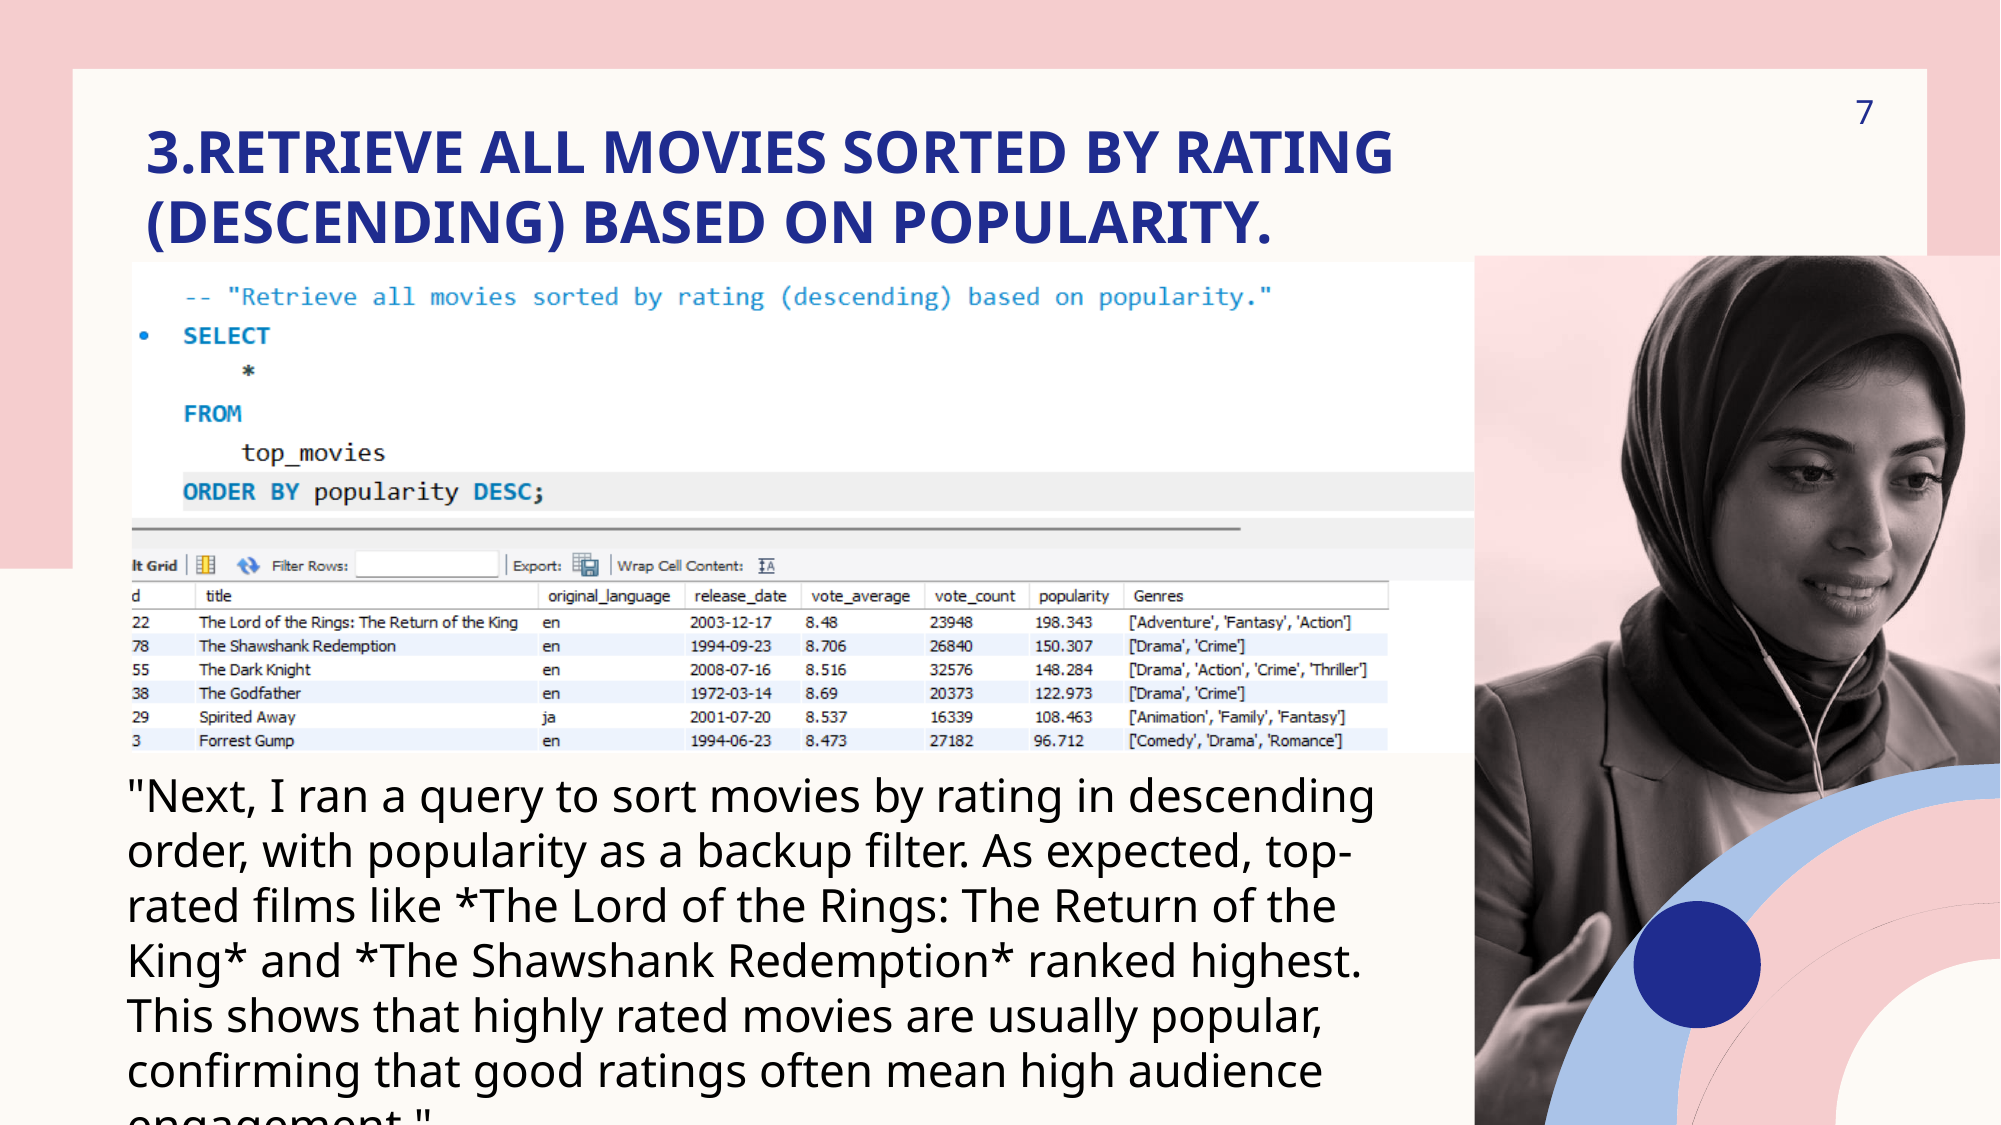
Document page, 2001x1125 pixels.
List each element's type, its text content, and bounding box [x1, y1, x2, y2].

text_box "Next, I ran a query to sort movies by rating in descending order, with popularity as a backup filter. As expected, top-rated films like *The Lord of the Rings: The Return of the King* and *The Shawshank Redemption* ranked highest. This shows that highly rated movies are usually popular, confirming that good ratings often mean high audience engagement." [111, 759, 1438, 1125]
picture [131, 255, 2000, 1125]
title 3.Retrieve all movies sorted by rating (descending) based on popularity. [131, 93, 1700, 256]
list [131, 262, 1474, 752]
slide_number 7 [1699, 75, 1875, 153]
